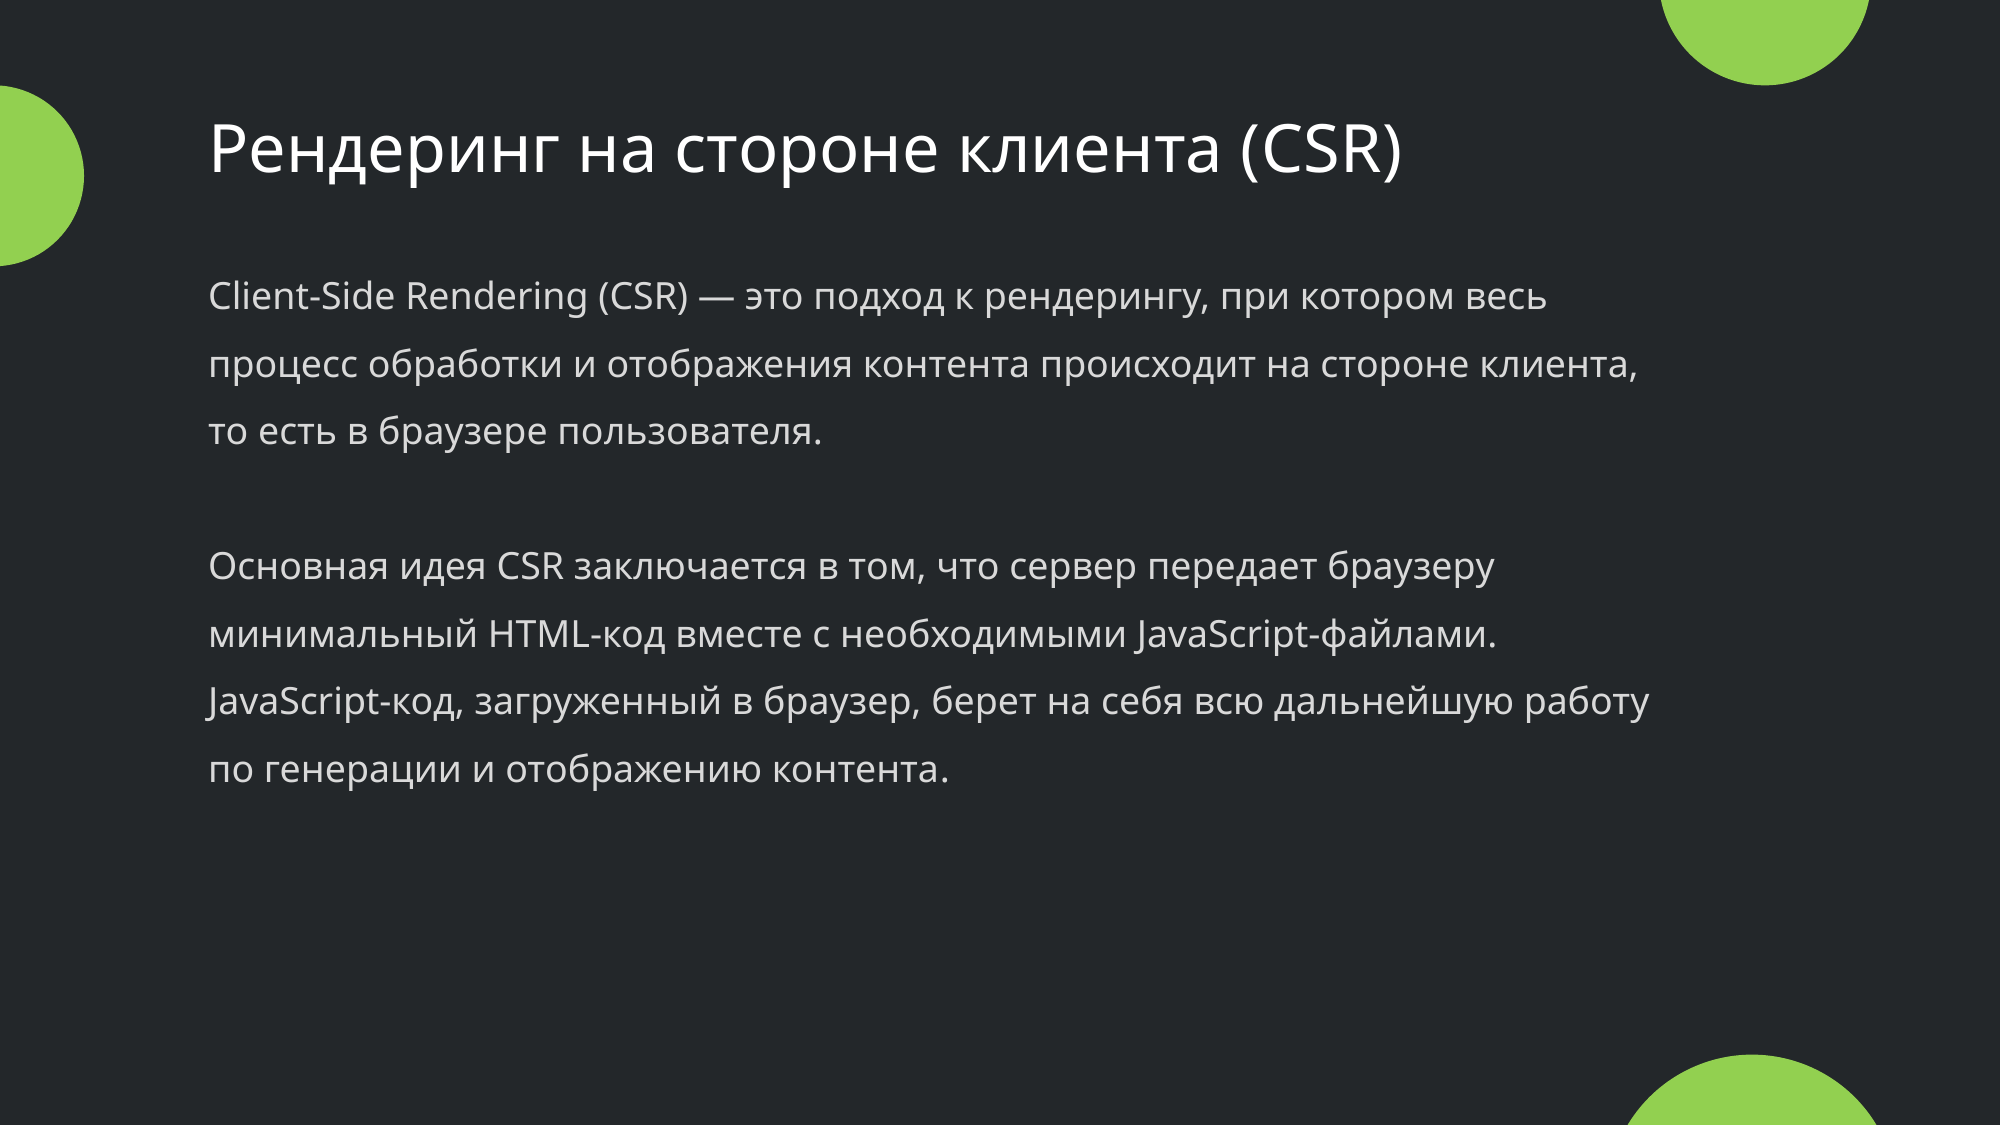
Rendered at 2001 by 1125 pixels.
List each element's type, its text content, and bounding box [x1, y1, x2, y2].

text_box Client-Side Rendering (CSR) — это подход к рендерингу, при котором весь процесс обработки и отображения контента происходит на стороне клиента, то есть в браузере пользователя. Основная идея CSR заключается в том, что сервер передает браузеру минимальный HTML-код вместе с необходимыми JavaScript-файлами. JavaScript-код, загруженный в браузер, берет на себя всю дальнейшую работу по генерации и отображению контента. [193, 242, 1679, 798]
text_box [1626, 1053, 1878, 1125]
text_box Рендеринг на стороне клиента (CSR) [193, 98, 1595, 194]
text_box [0, 84, 86, 268]
text_box [1659, 0, 1871, 87]
